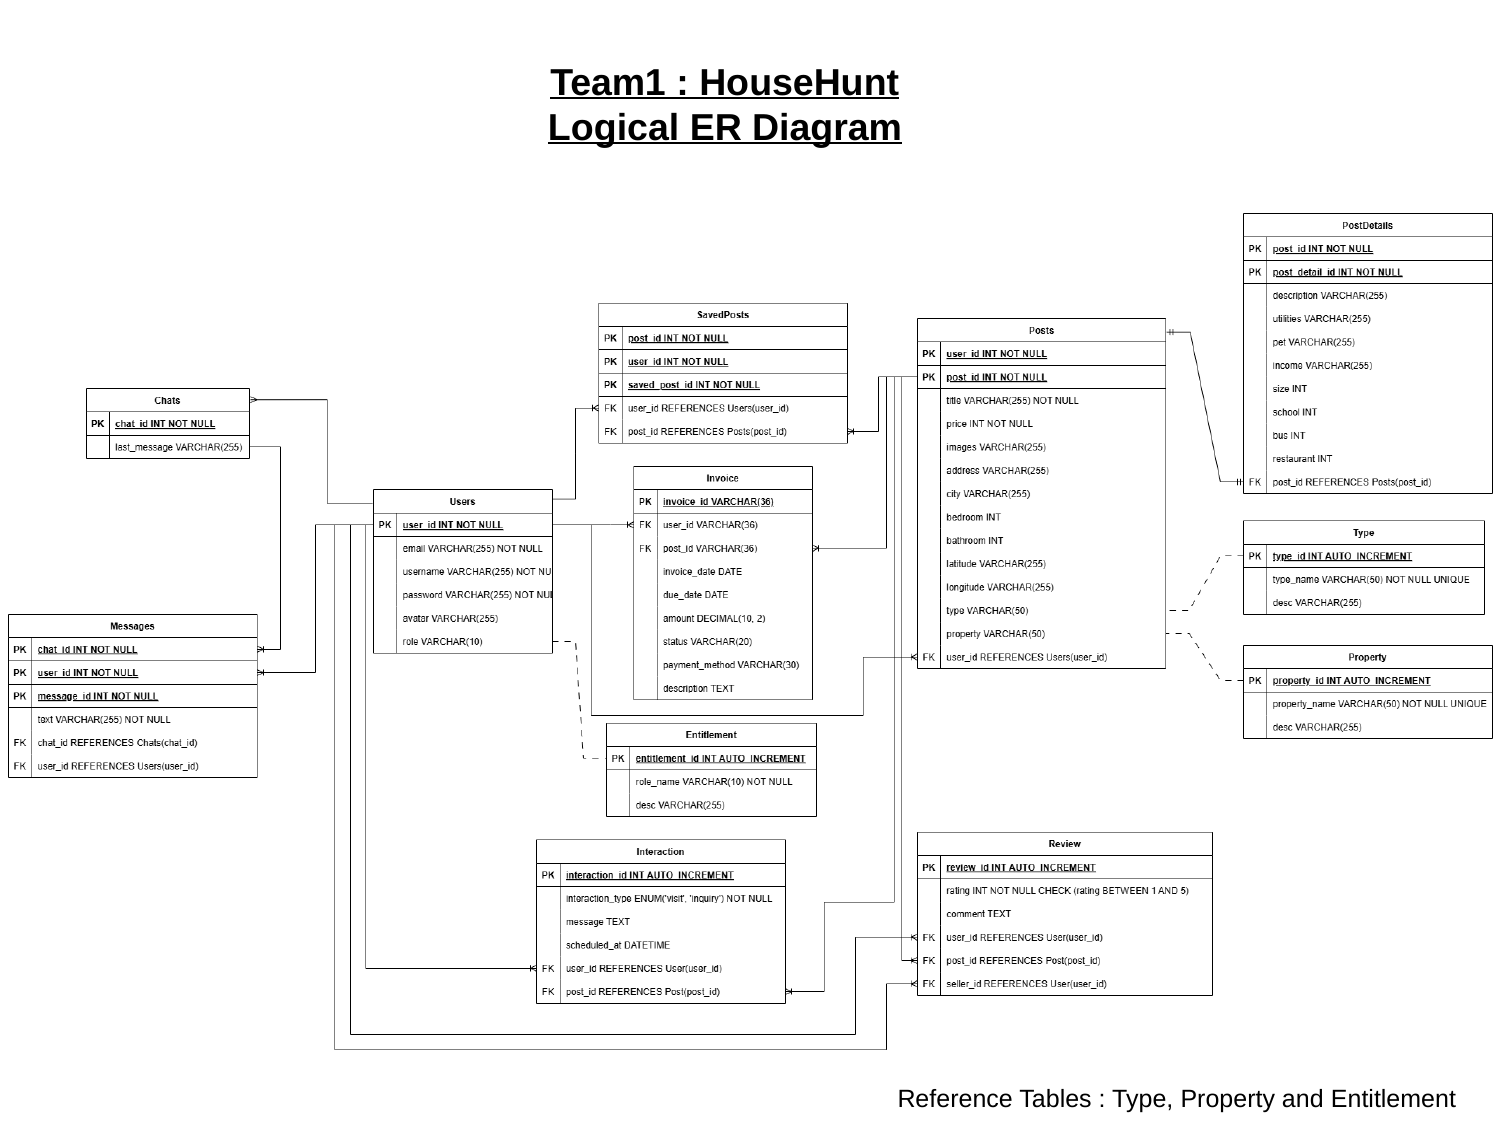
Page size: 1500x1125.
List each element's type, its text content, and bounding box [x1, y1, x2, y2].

text_box Reference Tables : Type, Property and Entitlement [882, 1074, 1481, 1120]
picture [0, 205, 1500, 1064]
text_box Team1 : HouseHunt Logical ER Diagram [487, 50, 963, 156]
